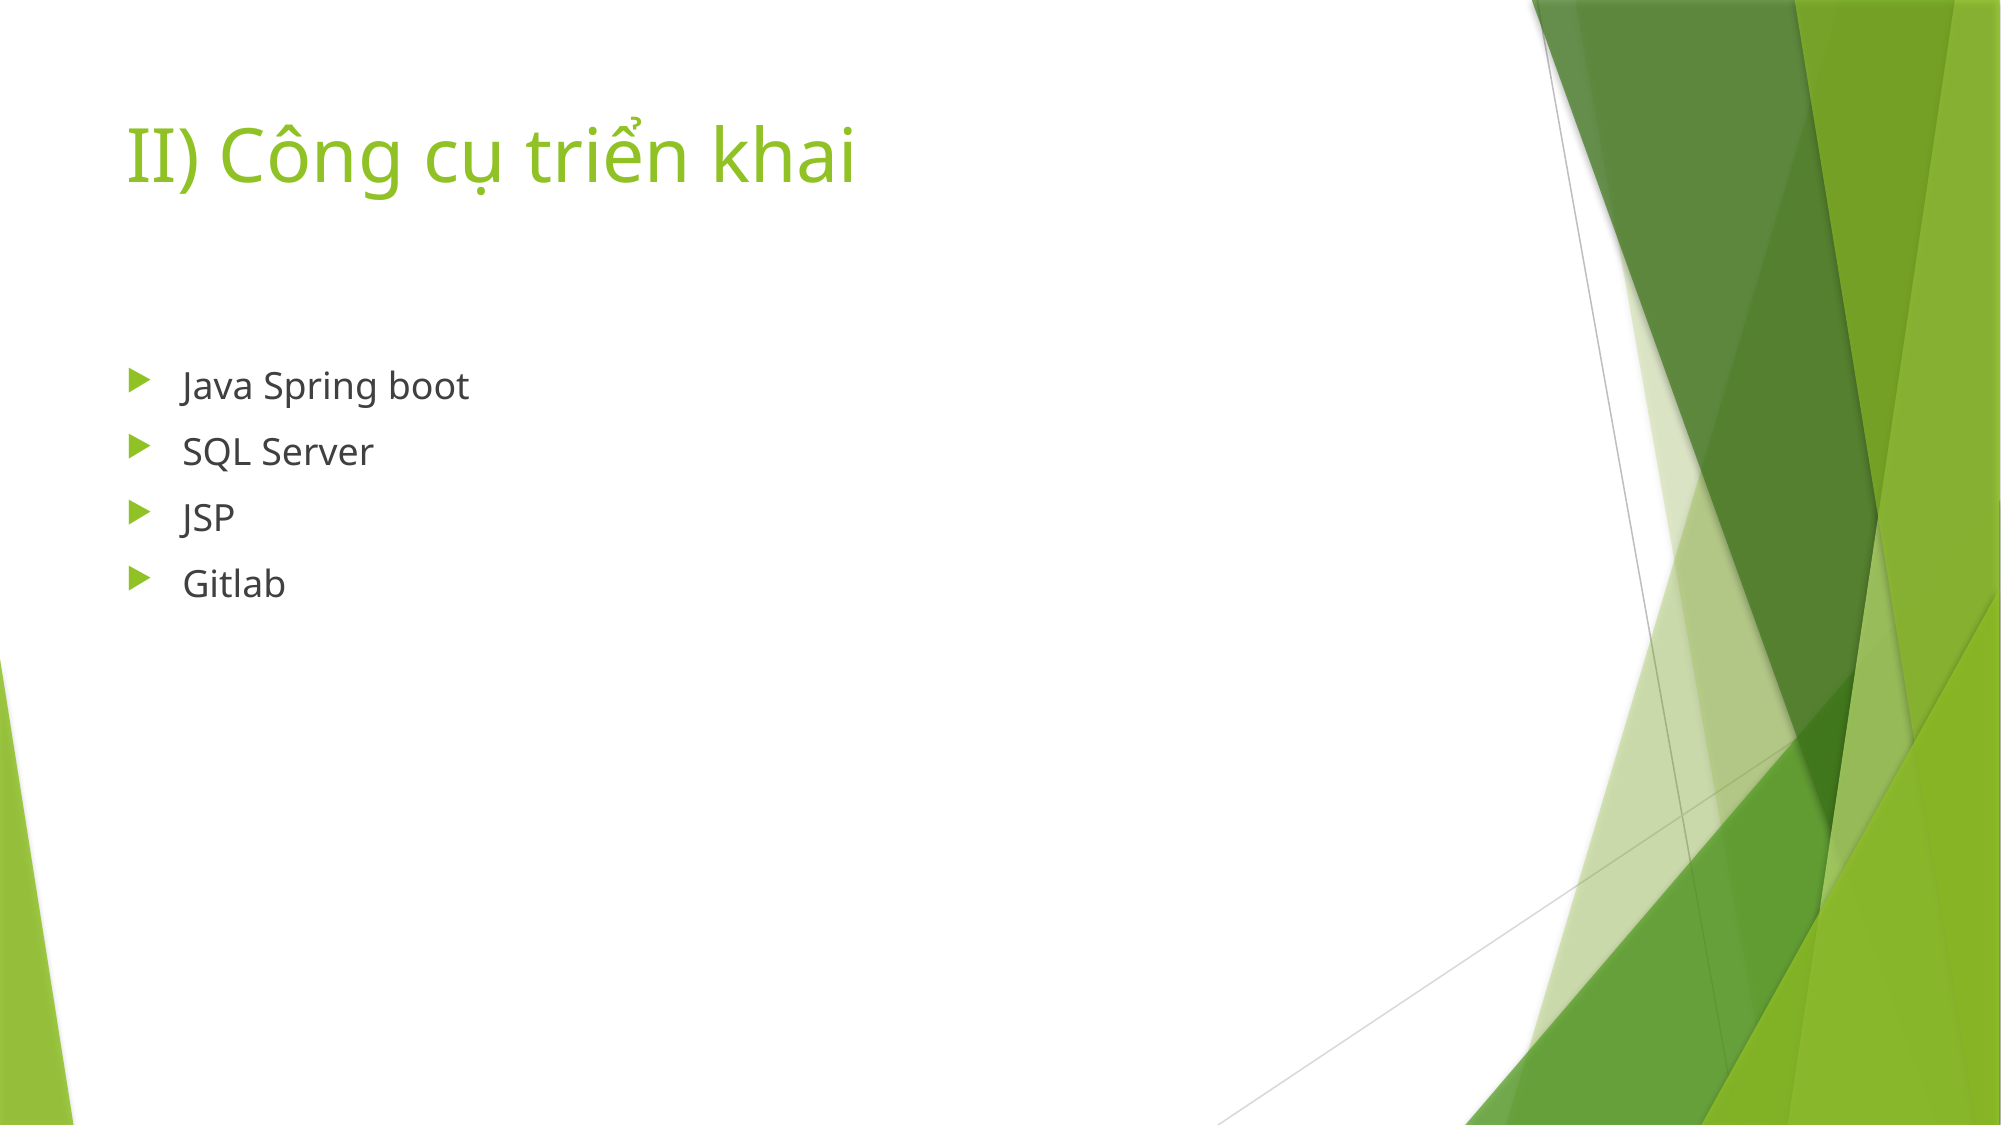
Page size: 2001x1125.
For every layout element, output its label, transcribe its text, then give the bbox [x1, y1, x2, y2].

title II) Công cụ triển khai [111, 99, 1522, 317]
list Java Spring boot SQL Server JSP Gitlab [111, 354, 1522, 992]
